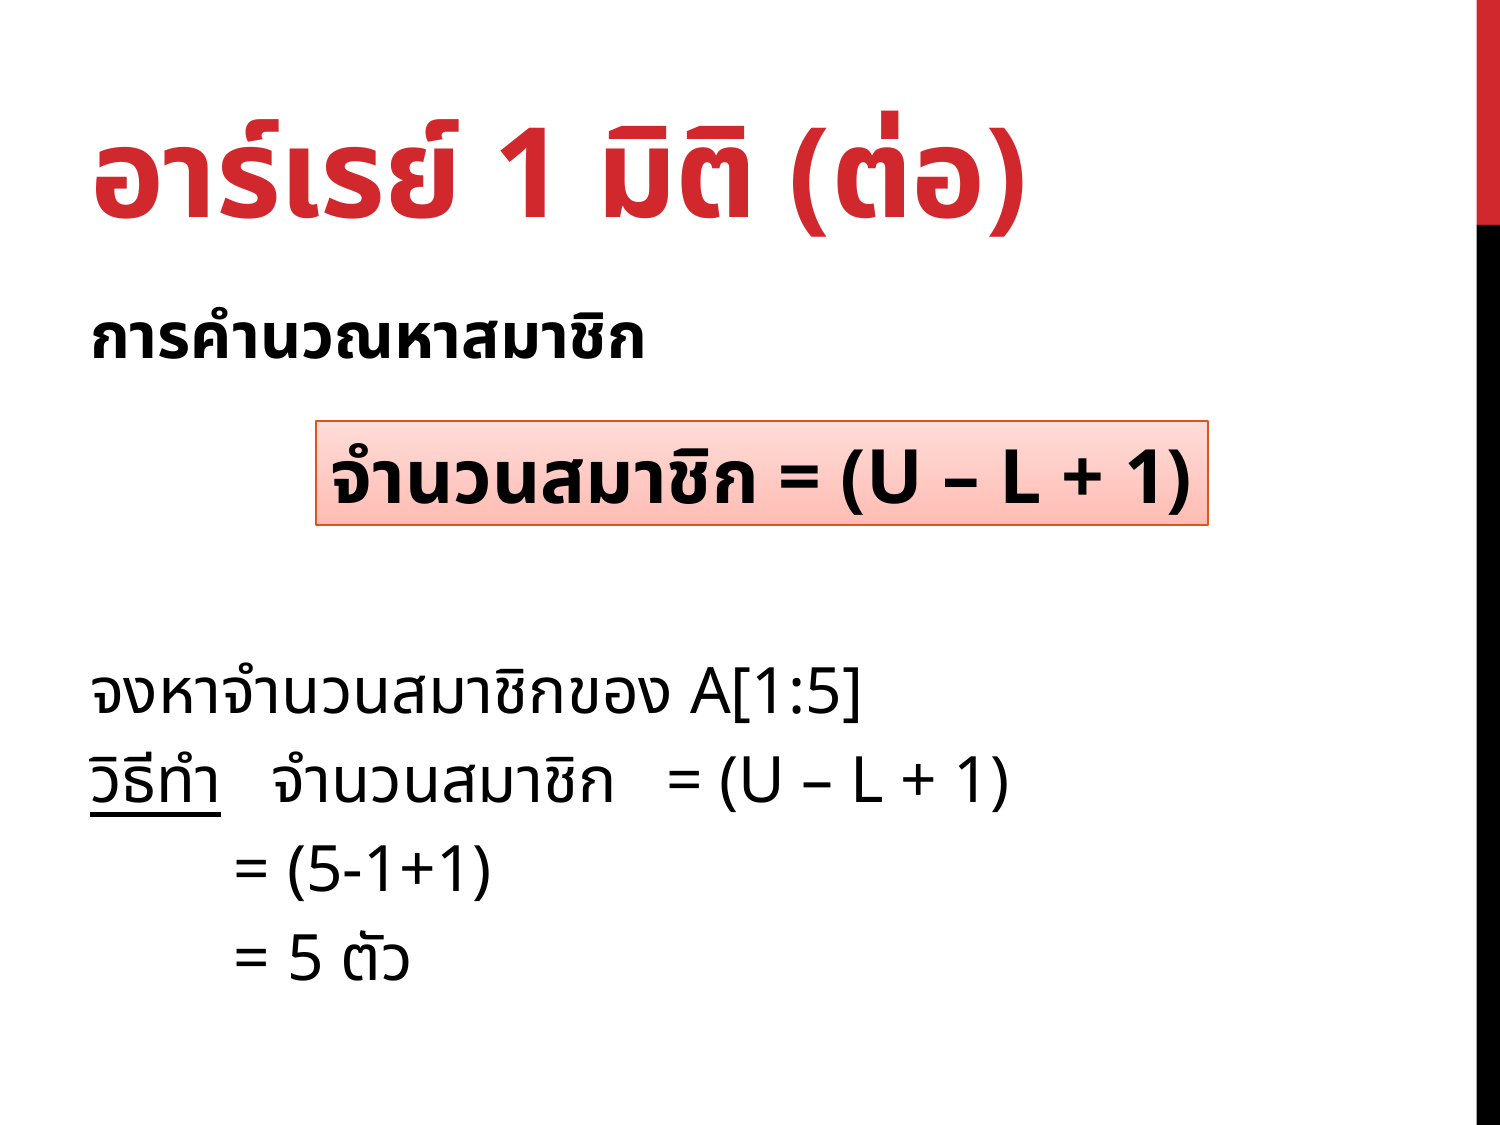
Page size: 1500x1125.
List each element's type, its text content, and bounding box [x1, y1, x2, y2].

title อาร์เรย์ 1 มิติ (ต่อ) [75, 25, 1388, 250]
list การคำนวณหาสมาชิก จงหาจำนวนสมาชิกของ A[1:5] วิธีทำ จำนวนสมาชิก = (U – L + 1) = (5-1+1) = 5 ตัว [75, 287, 1388, 1005]
text_box จำนวนสมาชิก = (U – L + 1) [315, 420, 1209, 526]
